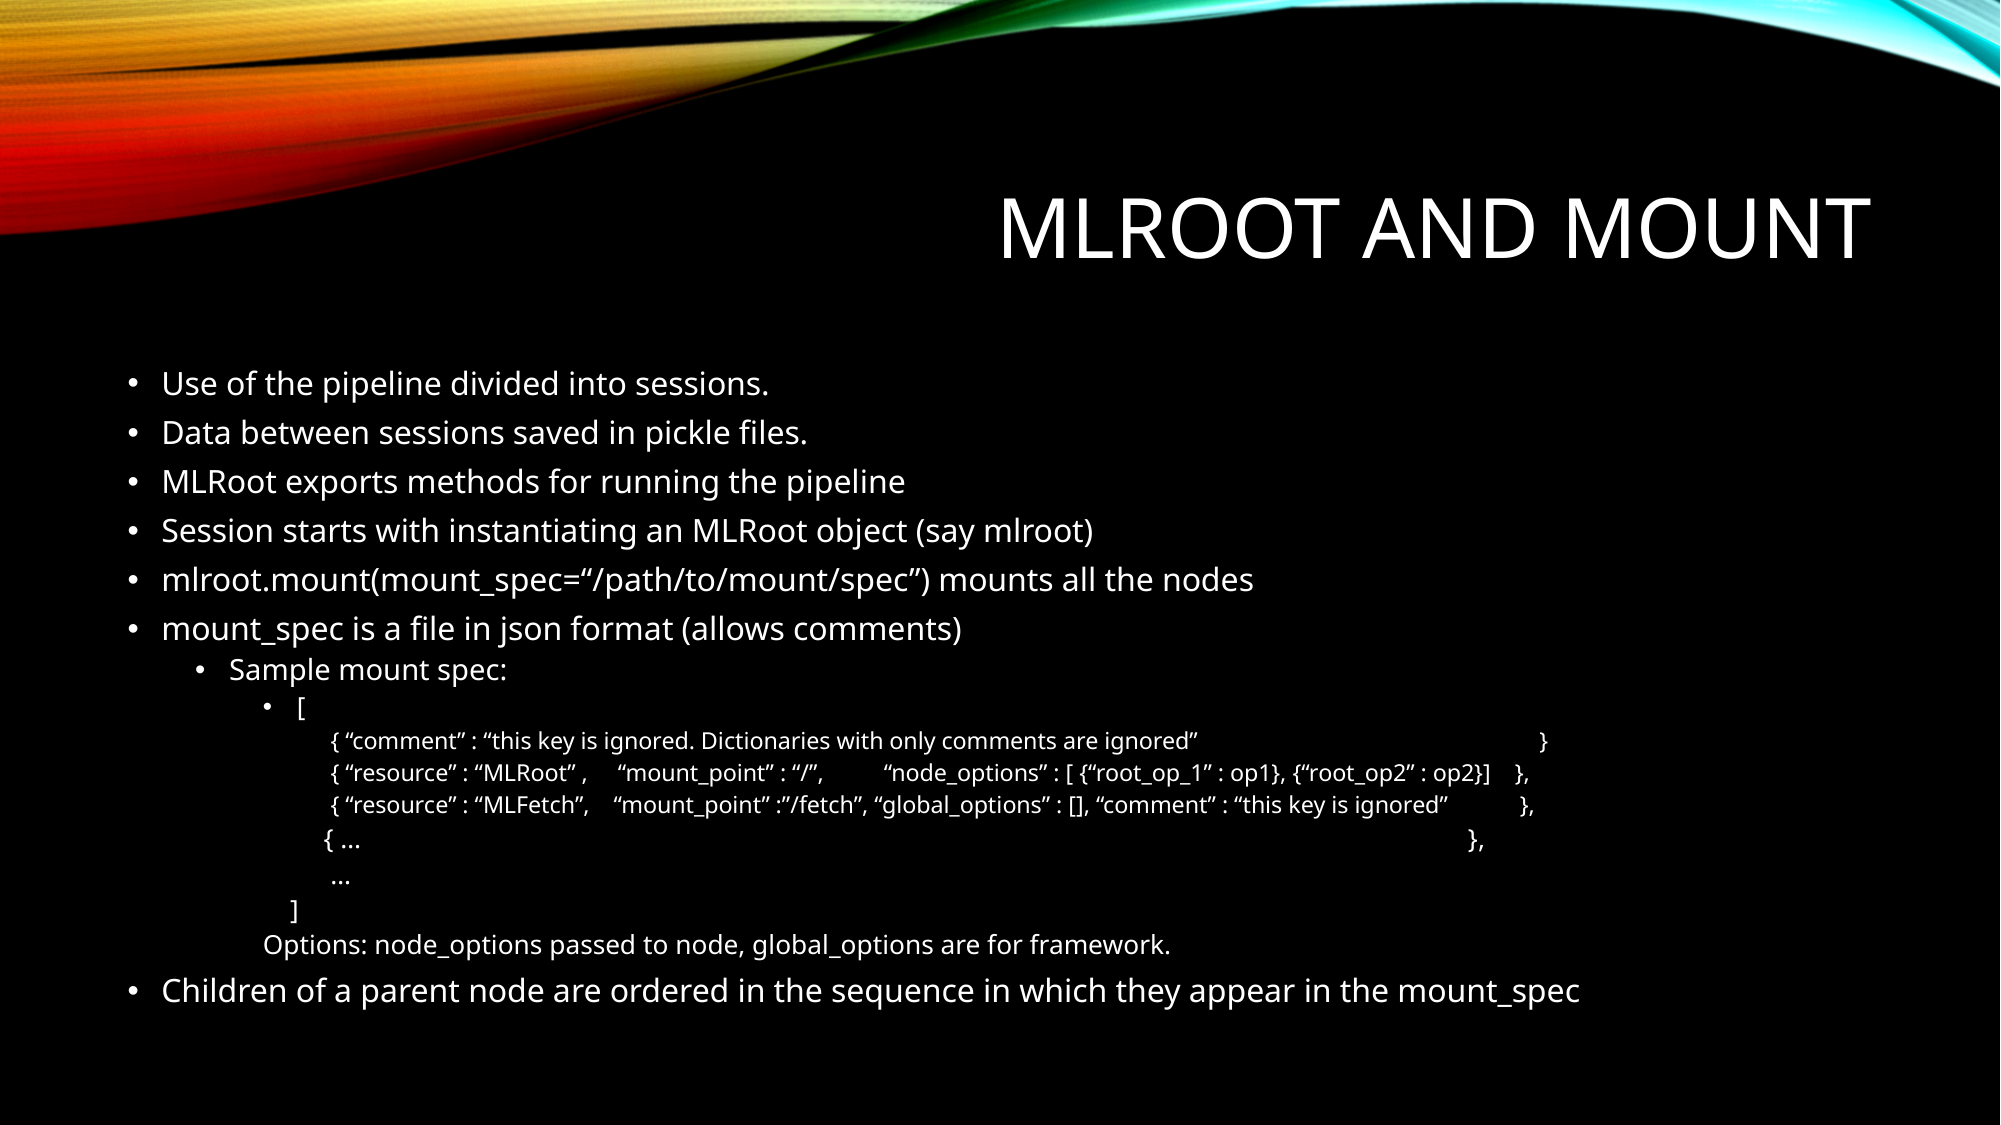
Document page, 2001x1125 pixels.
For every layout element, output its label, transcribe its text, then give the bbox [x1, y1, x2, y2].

list Use of the pipeline divided into sessions. Data between sessions saved in pickle files. MLRoot exports methods for running the pipeline Session starts with instantiating an MLRoot object (say mlroot) mlroot.mount(mount_spec=“/path/to/mount/spec”) mounts all the nodes mount_spec is a file in json format (allows comments) Sample mount spec: [ { “comment” : “this key is ignored. Dictionaries with only comments are ignored” } { “resource” : “MLRoot” , “mount_point” : “/”, “node_options” : [ {“root_op_1” : op1}, {“root_op2” : op2}] }, { “resource” : “MLFetch”, “mount_point” :”/fetch”, “global_options” : [], “comment” : “this key is ignored” }, { … }, … ] Options: node_options passed to node, global_options are for framework. Children of a parent node are ordered in the sequence in which they appear in the mount_spec [112, 360, 1888, 1021]
title MLRoot and mount [474, 125, 1888, 338]
picture [0, 0, 2000, 237]
